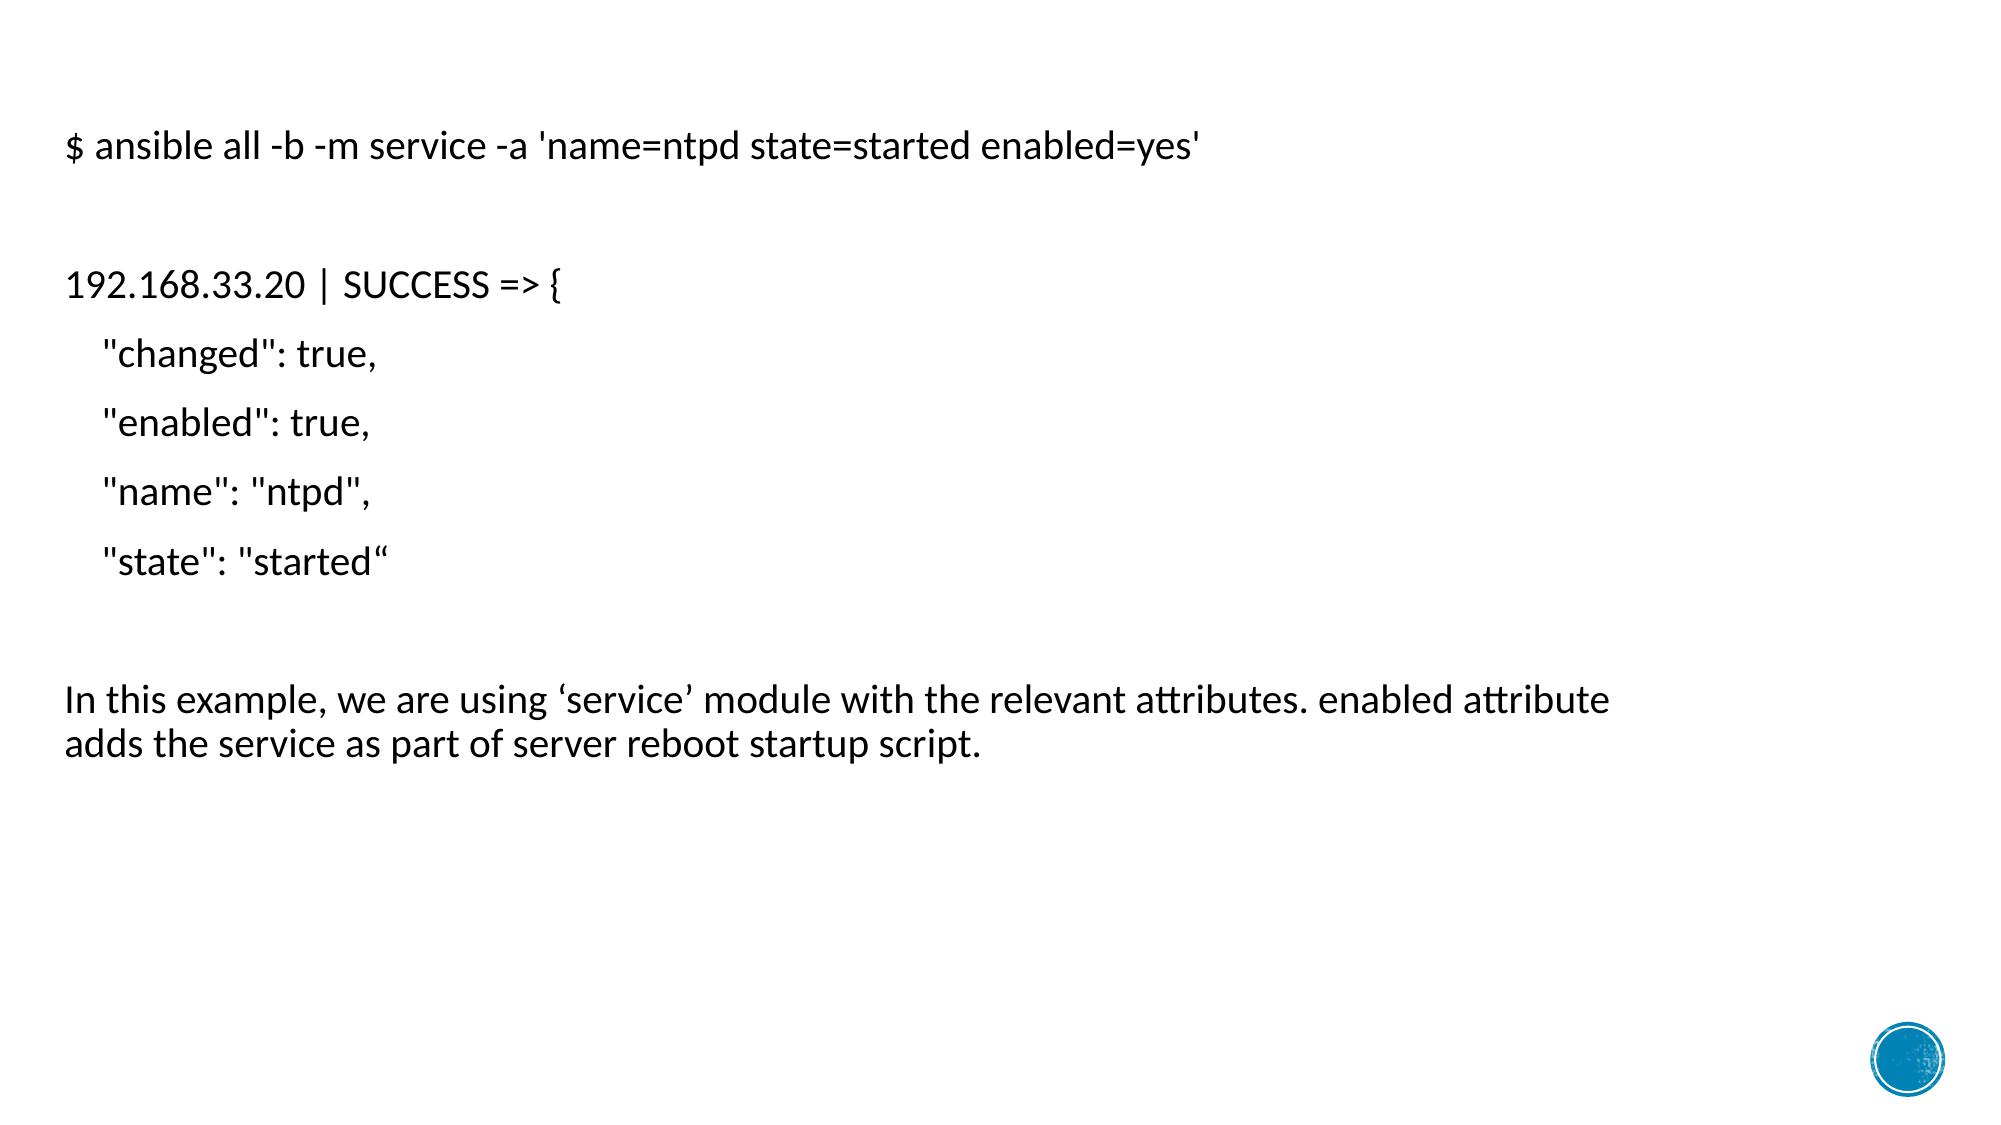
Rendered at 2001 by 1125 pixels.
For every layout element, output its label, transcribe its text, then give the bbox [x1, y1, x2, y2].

title [175, 79, 1826, 344]
list $ ansible all -b -m service -a 'name=ntpd state=started enabled=yes' 192.168.33.20 | SUCCESS => { "changed": true, "enabled": true, "name": "ntpd", "state": "started“ In this example, we are using ‘service’ module with the relevant attributes. enabled attribute adds the service as part of server reboot startup script. [49, 116, 1700, 782]
